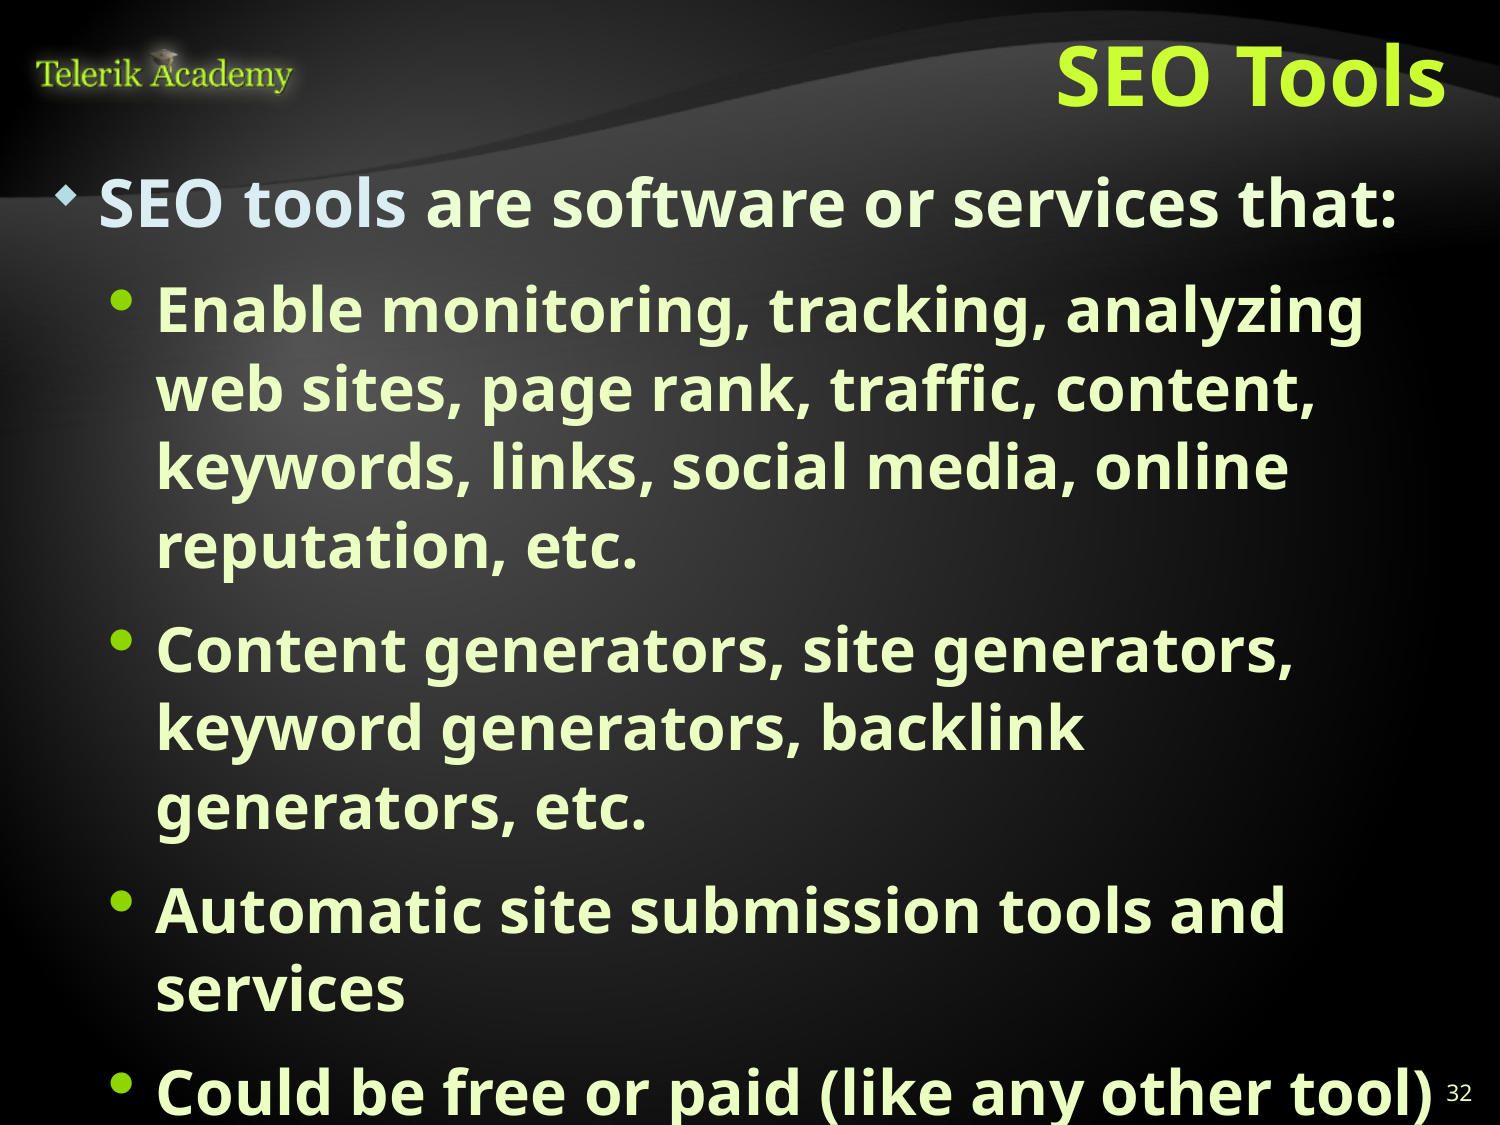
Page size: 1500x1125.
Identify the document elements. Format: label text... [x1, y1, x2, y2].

picture [0, 0, 1500, 1125]
slide_number 32 [1412, 1074, 1488, 1113]
title SEO Tools [300, 12, 1463, 149]
list SEO tools are software or services that: Enable monitoring, tracking, analyzing web sites, page rank, traffic, content, keywords, links, social media, online reputation, etc. Content generators, site generators, keyword generators, backlink generators, etc. Automatic site submission tools and services Could be free or paid (like any other tool) Could be browser plugins, desktop software, scripts or online services on specialized sites [37, 149, 1463, 1075]
